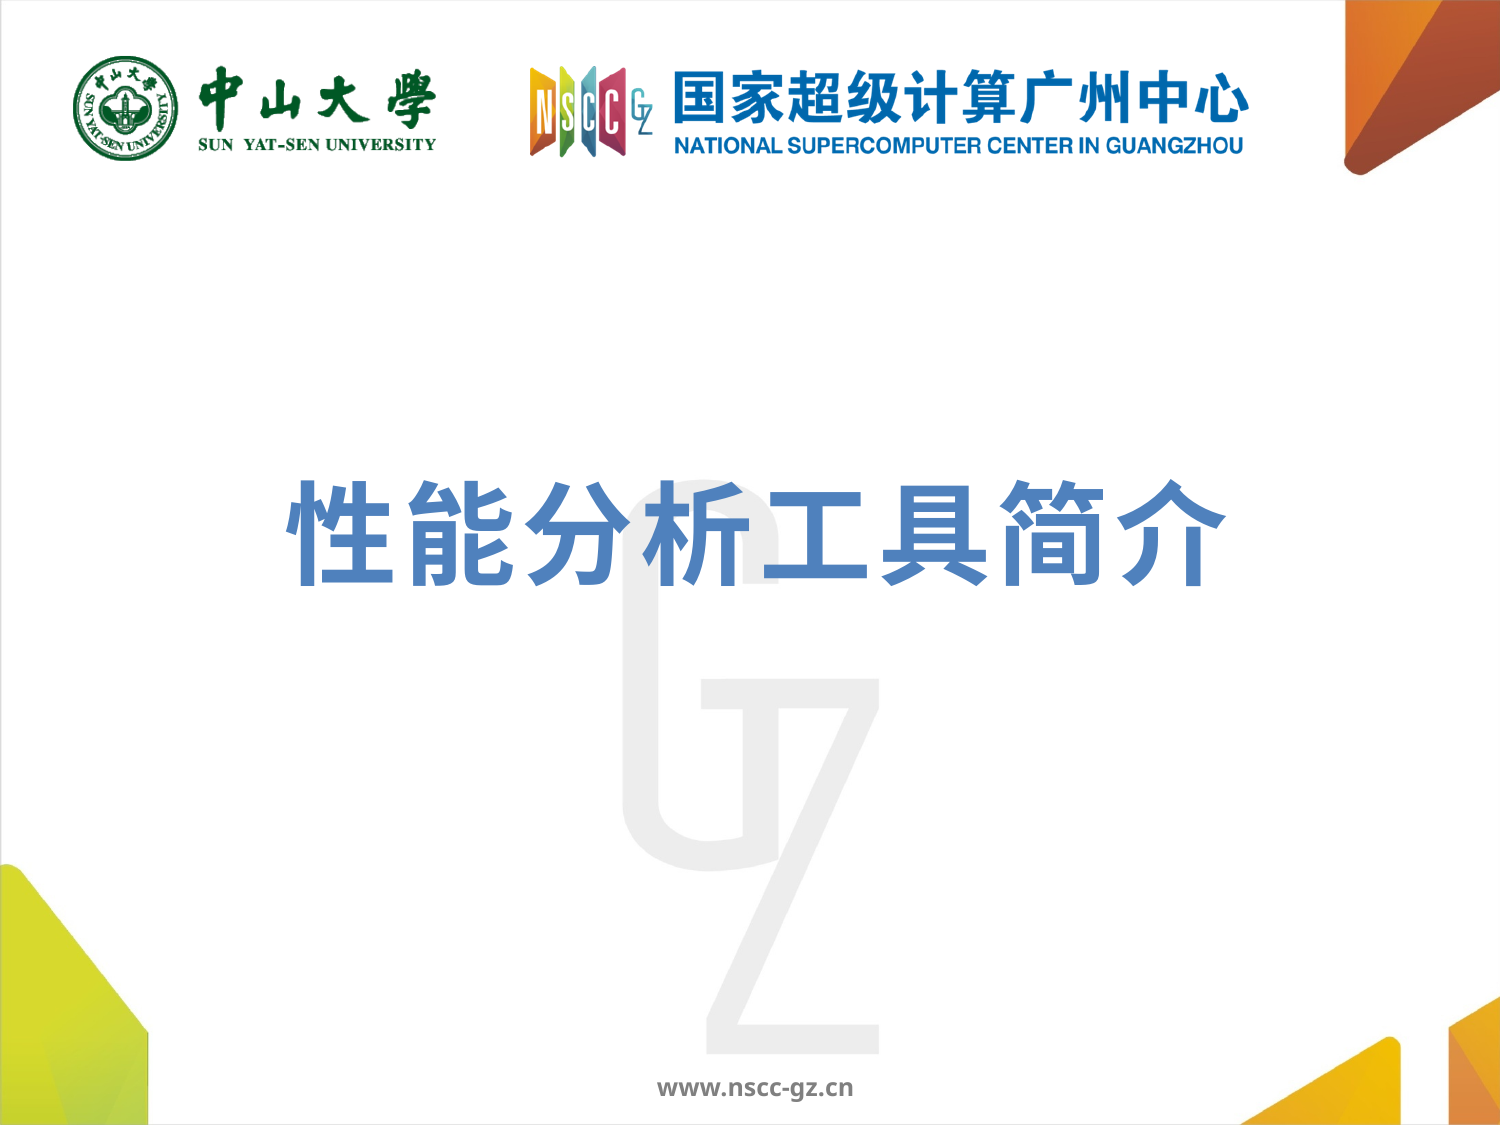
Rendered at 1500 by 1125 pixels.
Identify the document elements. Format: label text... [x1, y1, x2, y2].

text_box www.nscc-gz.cn [371, 1063, 1140, 1109]
picture [0, 0, 1500, 1125]
text_box 性能分析工具简介 [112, 457, 1401, 607]
